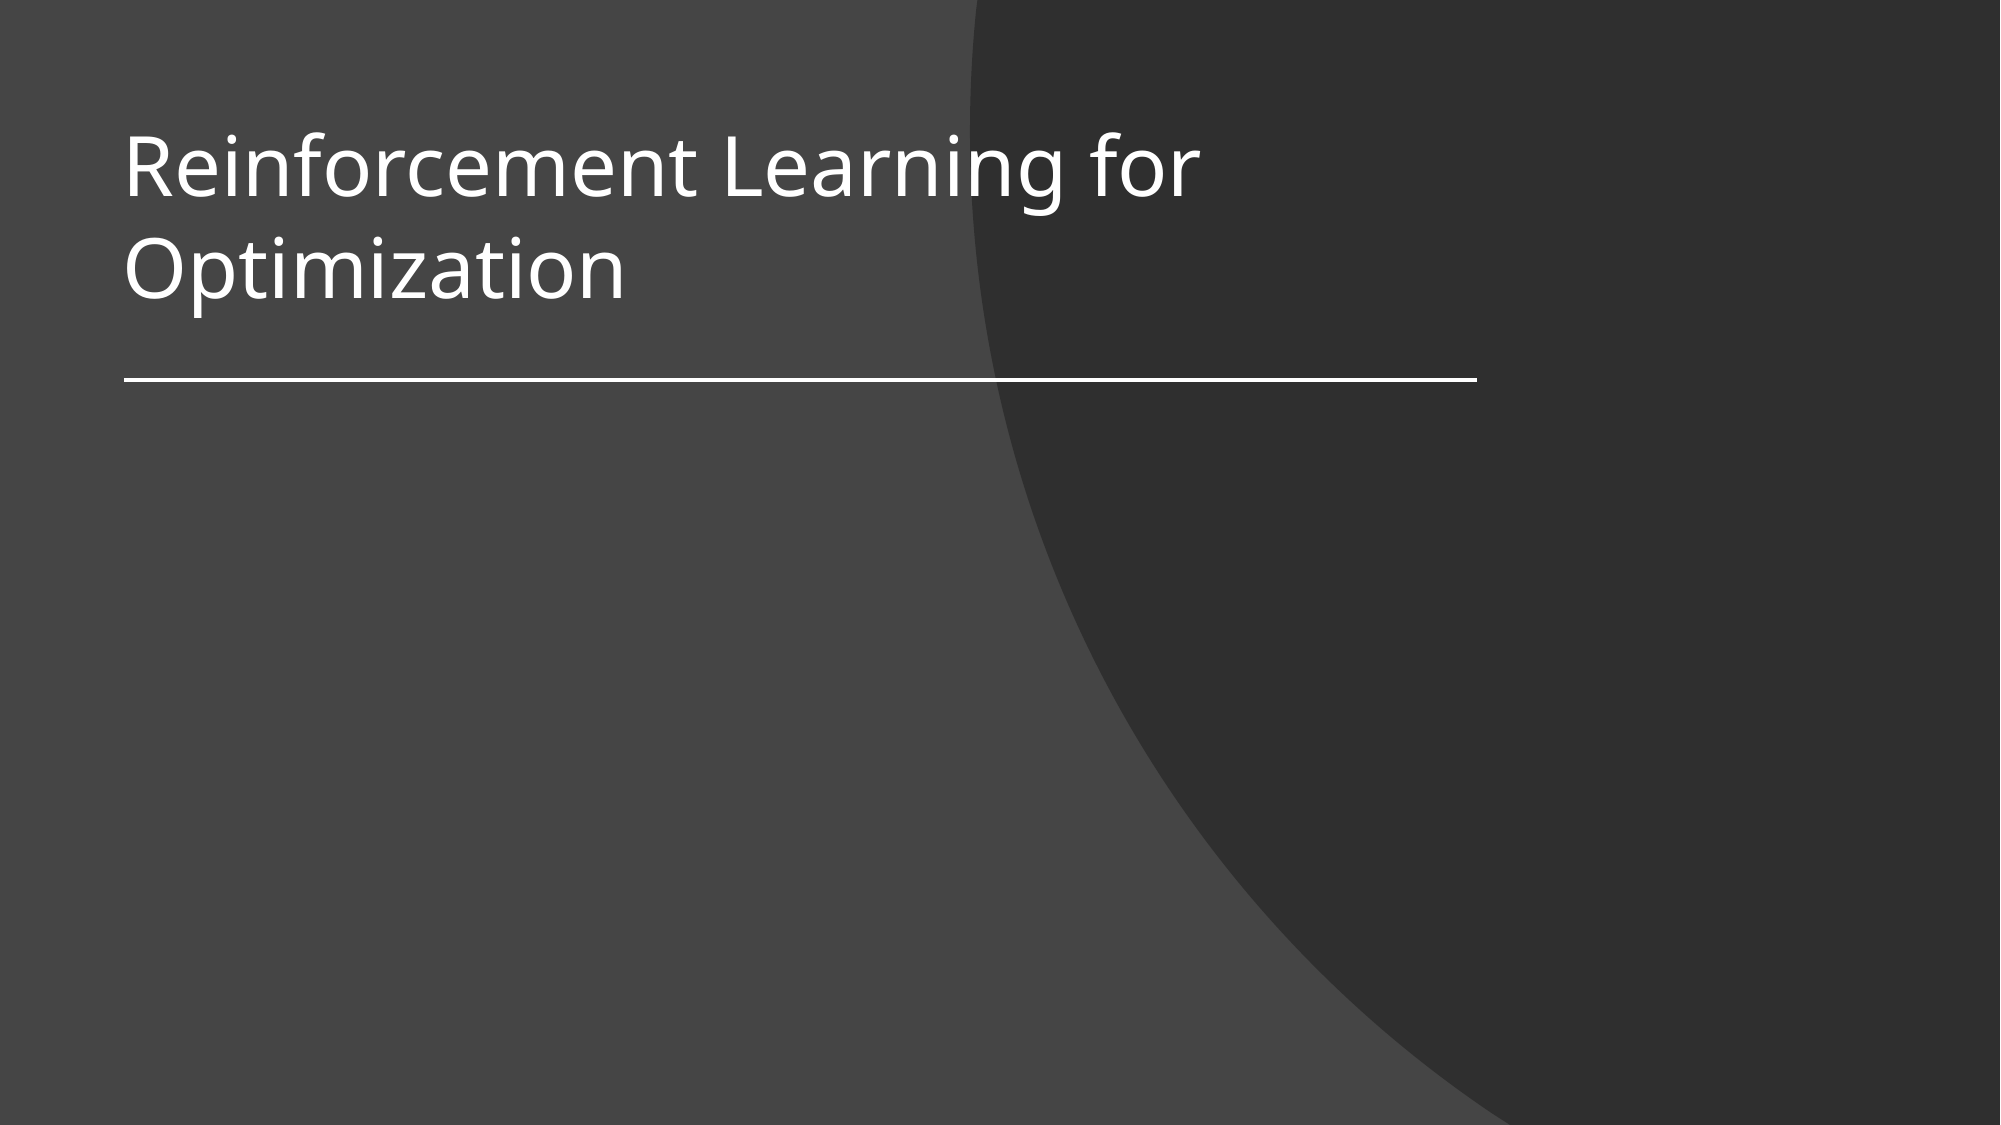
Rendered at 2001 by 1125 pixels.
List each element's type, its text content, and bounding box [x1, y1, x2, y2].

title Reinforcement Learning for Optimization [107, 59, 1586, 327]
text_box [971, 0, 2000, 1125]
